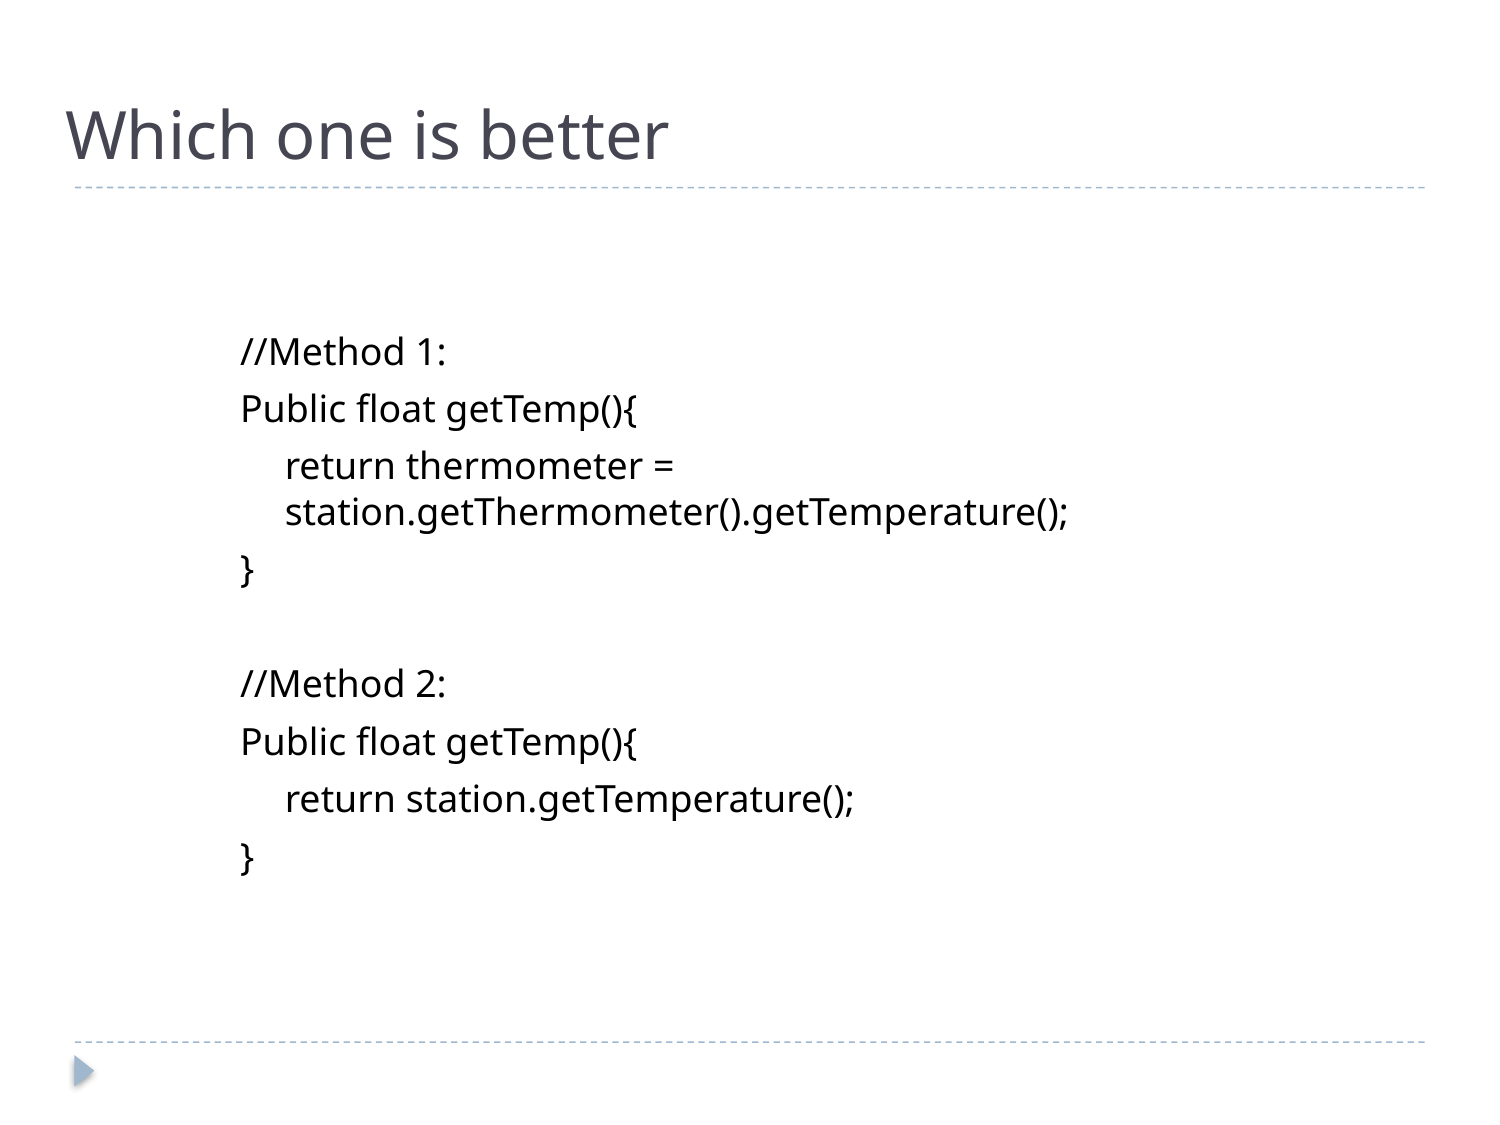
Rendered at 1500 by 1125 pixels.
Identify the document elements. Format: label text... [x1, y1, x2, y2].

title Which one is better [49, 49, 901, 181]
list //Method 1: Public float getTemp(){ return thermometer = station.getThermometer().getTemperature(); } //Method 2: Public float getTemp(){ return station.getTemperature(); } [224, 262, 1426, 1006]
